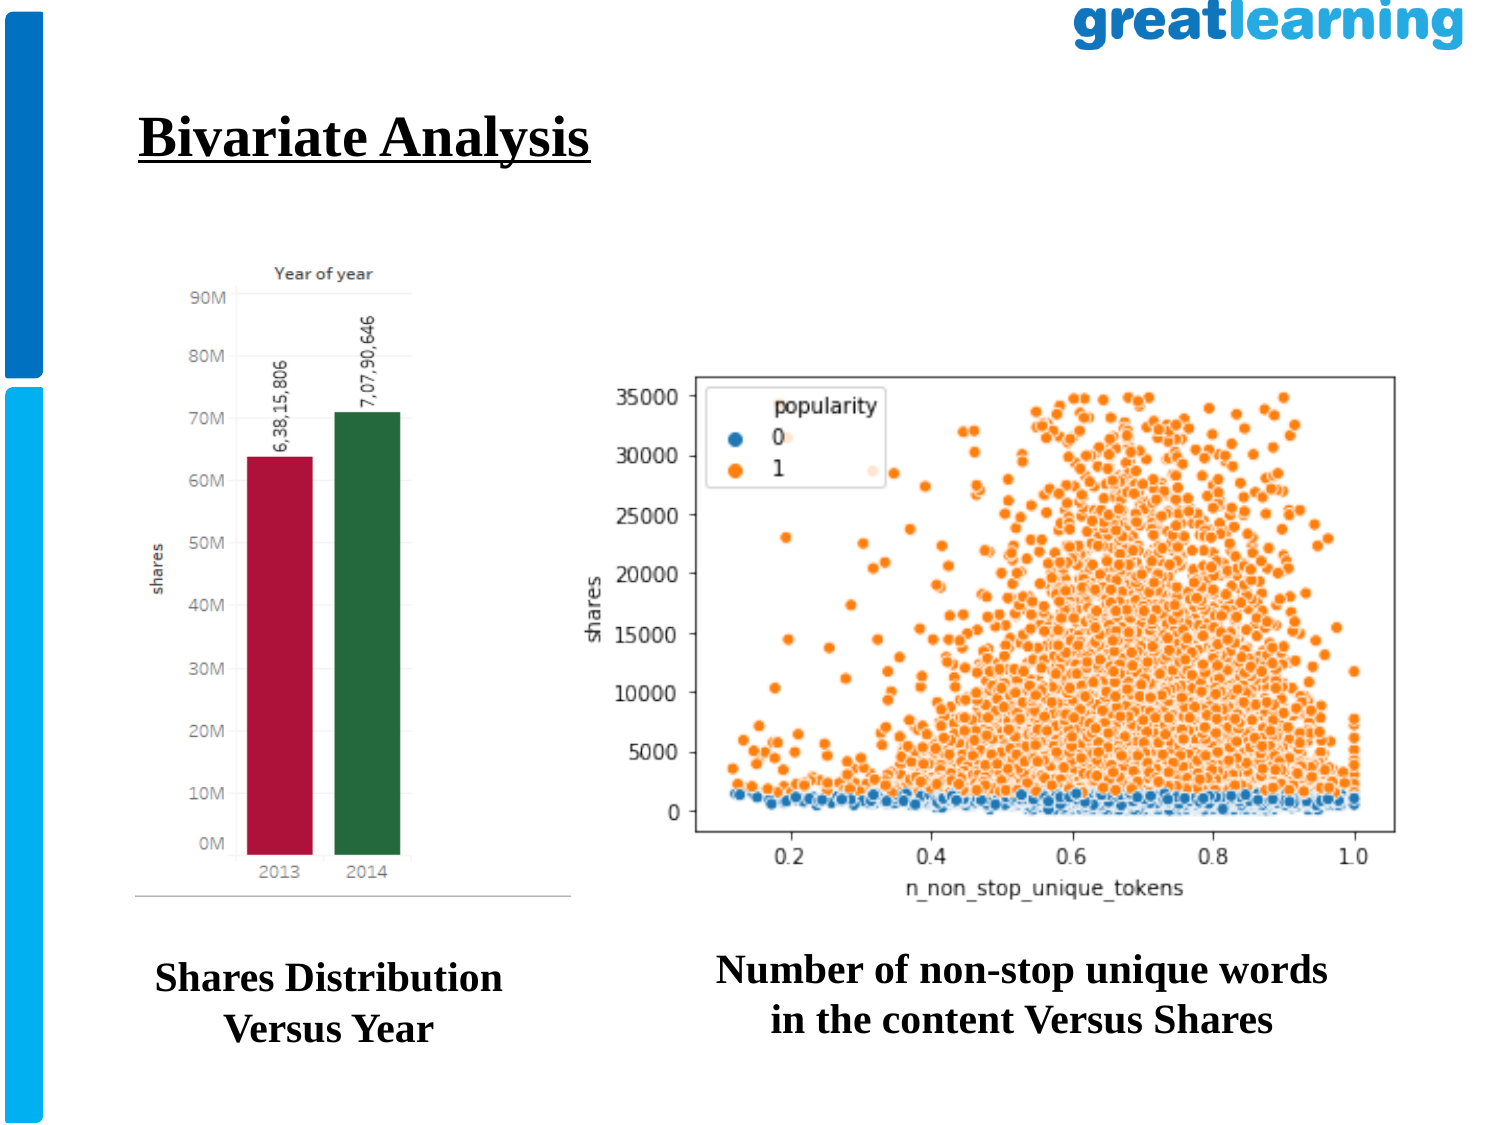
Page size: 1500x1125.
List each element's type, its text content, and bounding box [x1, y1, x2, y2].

text_box Bivariate Analysis [35, 59, 694, 208]
text_box Number of non-stop unique words in the content Versus Shares [693, 921, 1352, 1066]
text_box Shares Distribution Versus Year [0, 926, 658, 1074]
picture [1074, 0, 1463, 50]
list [135, 243, 571, 897]
picture [570, 363, 1407, 913]
